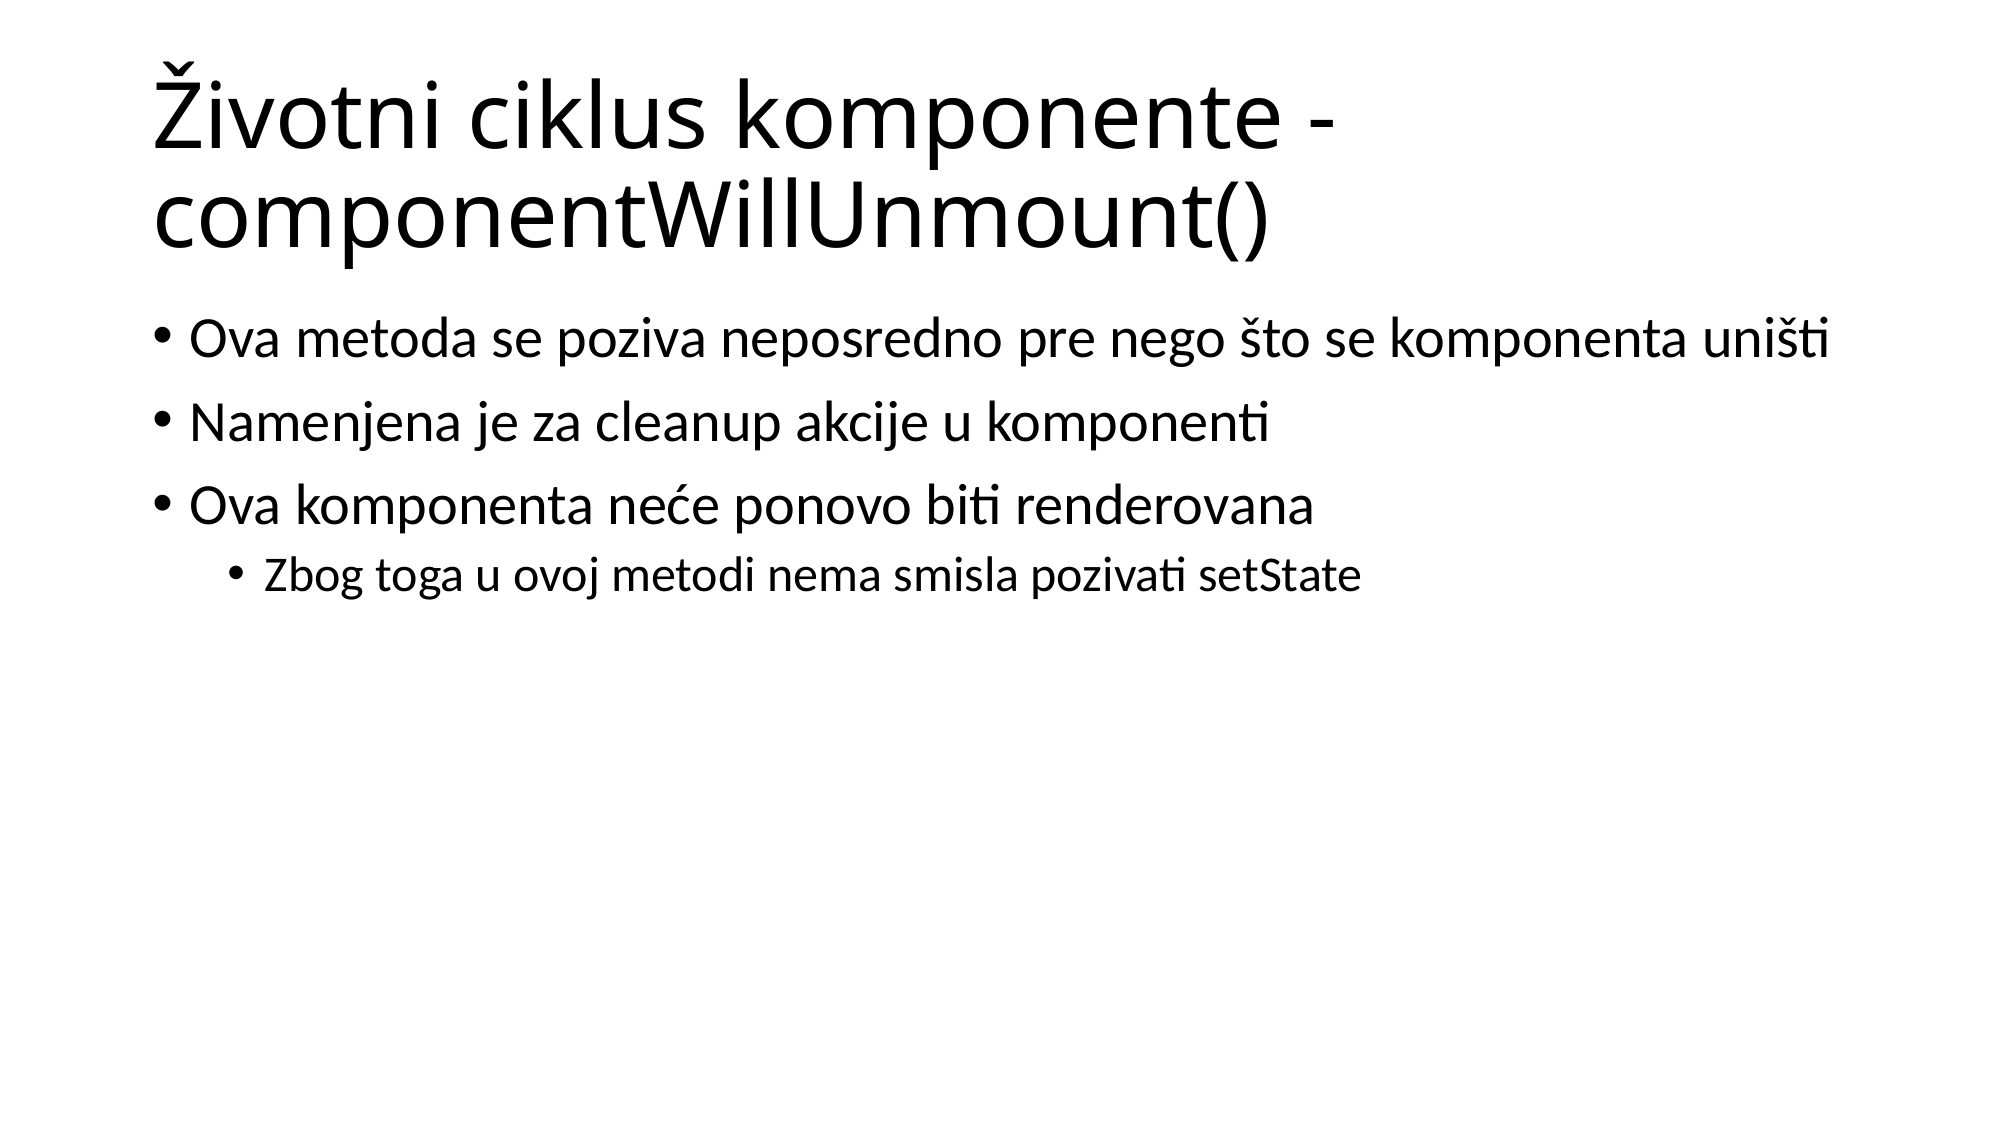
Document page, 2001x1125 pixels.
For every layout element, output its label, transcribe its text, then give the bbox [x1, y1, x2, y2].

list Ova metoda se poziva neposredno pre nego što se komponenta uništi Namenjena je za cleanup akcije u komponenti Ova komponenta neće ponovo biti renderovana Zbog toga u ovoj metodi nema smisla pozivati setState [137, 299, 1863, 1014]
title Životni ciklus komponente - componentWillUnmount() [137, 59, 1863, 278]
